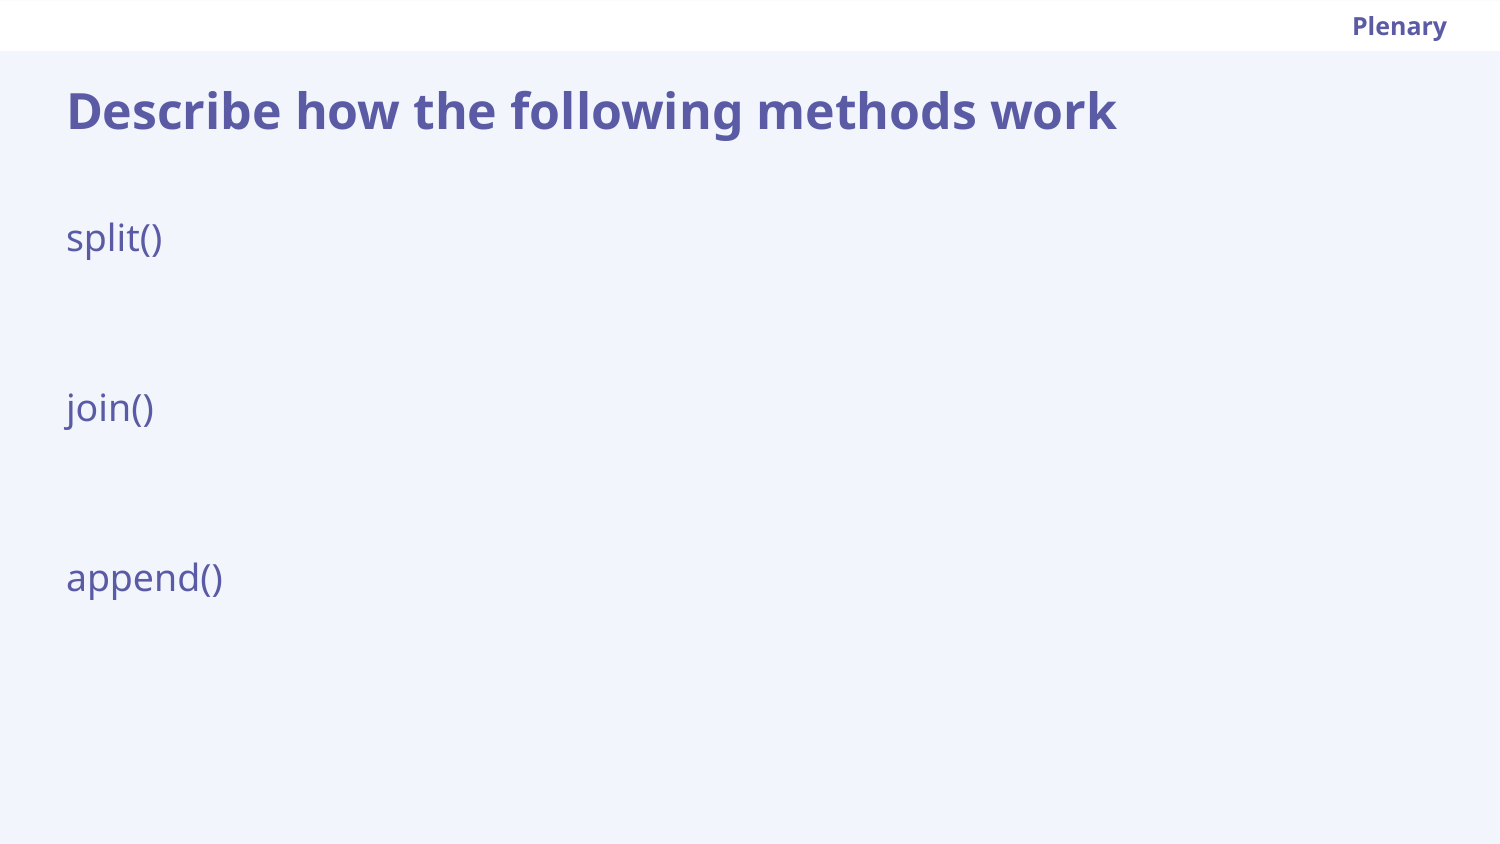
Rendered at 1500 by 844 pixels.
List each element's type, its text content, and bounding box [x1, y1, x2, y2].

list split() join() append() [51, 191, 723, 793]
subtitle Plenary [862, 0, 1448, 52]
title Describe how the following methods work [51, 52, 1449, 167]
